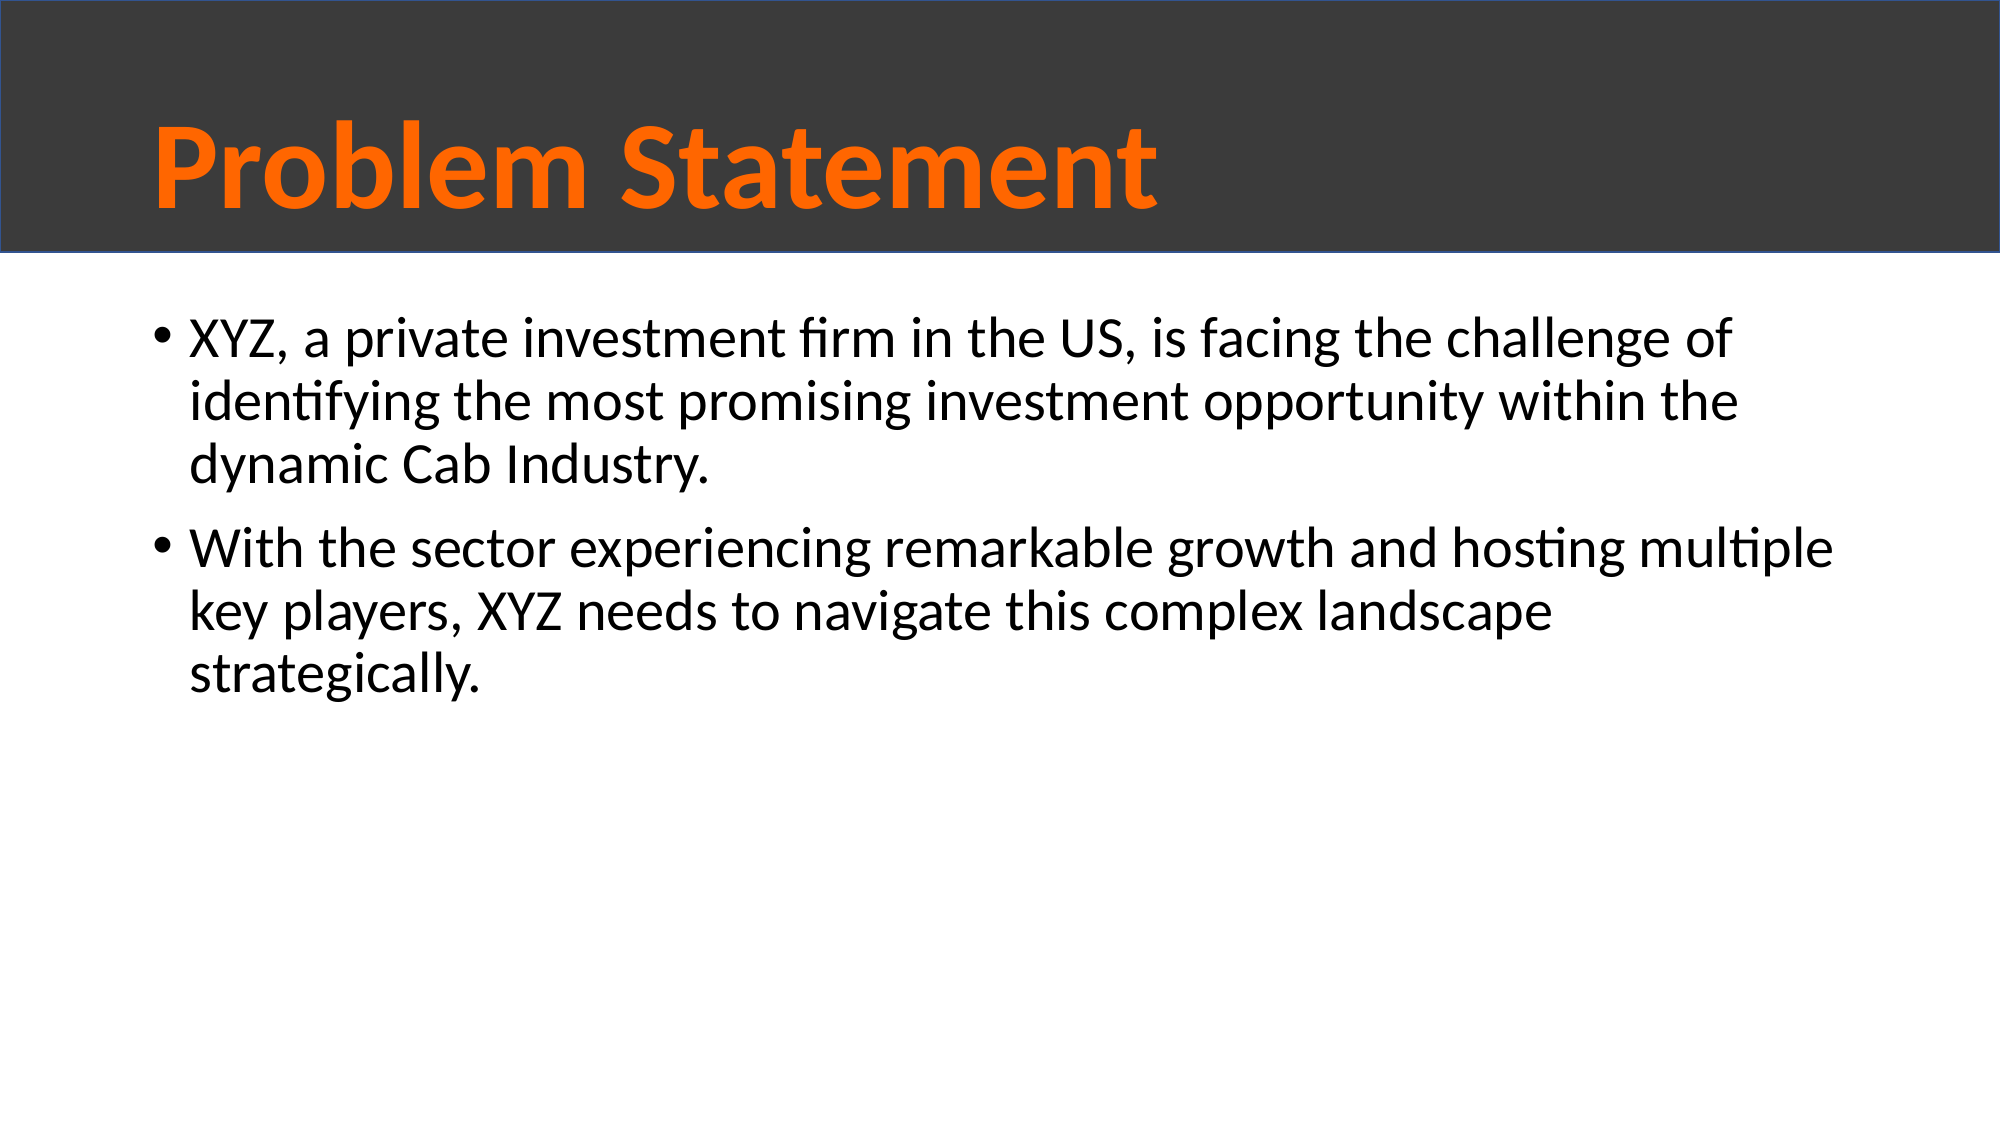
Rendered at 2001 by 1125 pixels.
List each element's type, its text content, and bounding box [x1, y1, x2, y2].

list XYZ, a private investment firm in the US, is facing the challenge of identifying the most promising investment opportunity within the dynamic Cab Industry. With the sector experiencing remarkable growth and hosting multiple key players, XYZ needs to navigate this complex landscape strategically. [137, 299, 1863, 1014]
title Problem Statement [137, 59, 1863, 278]
text_box [0, 0, 2000, 253]
